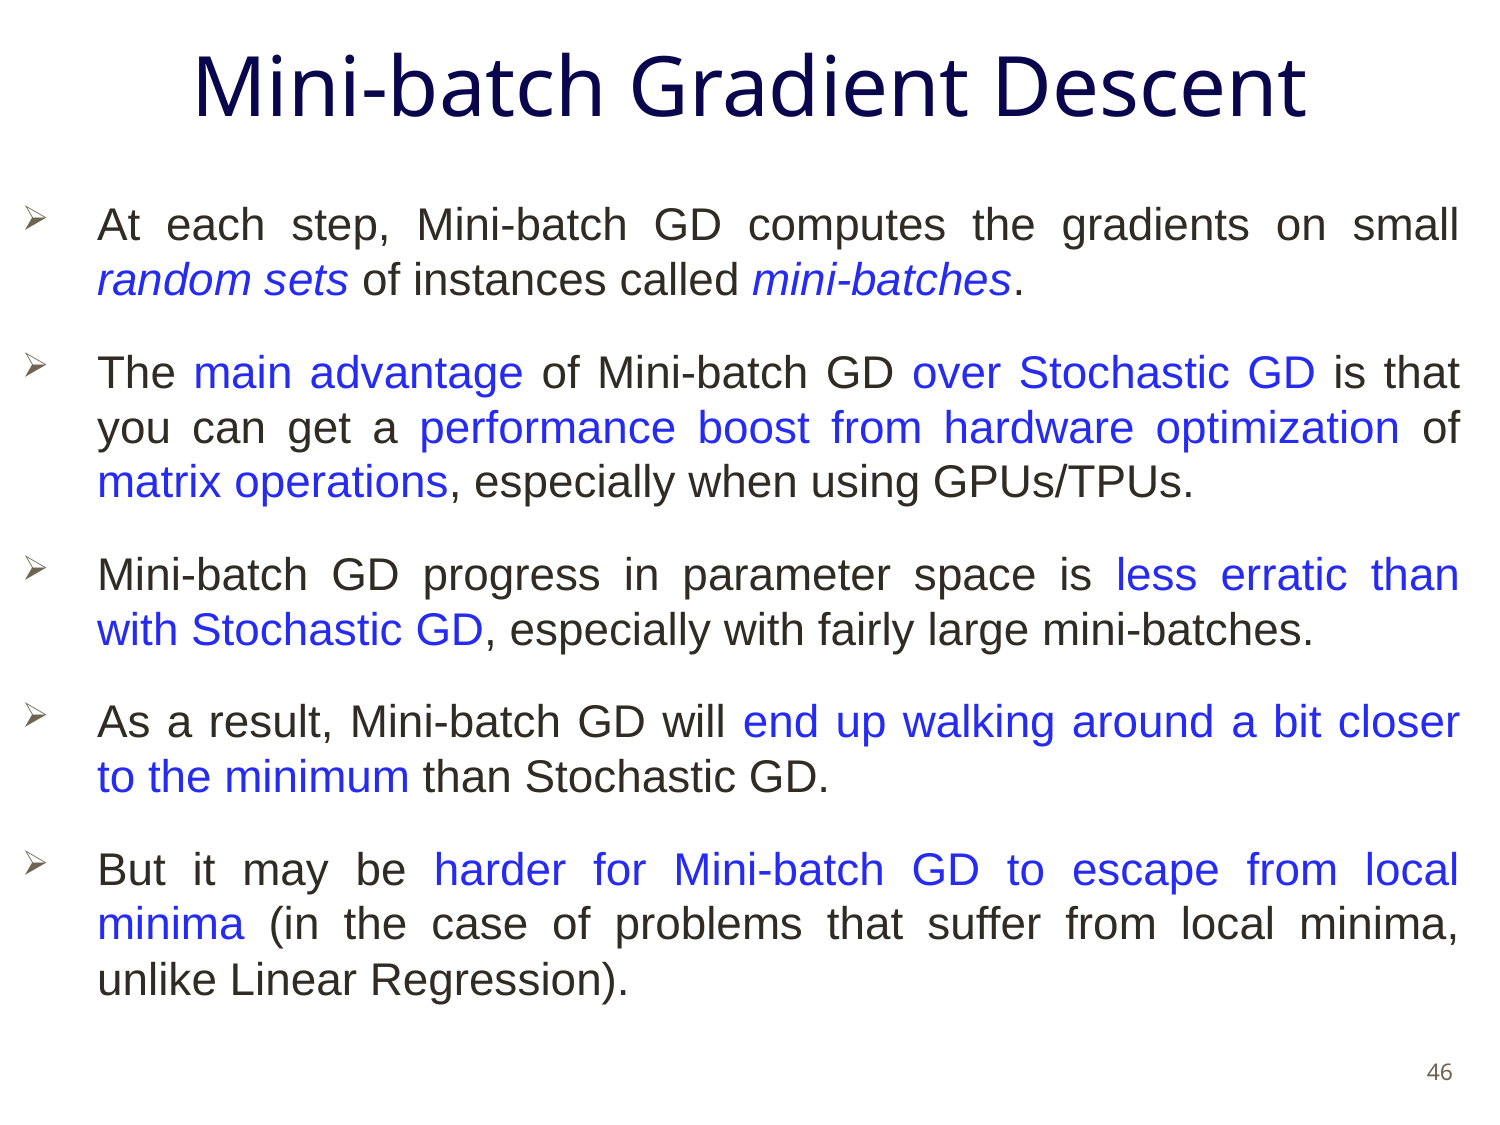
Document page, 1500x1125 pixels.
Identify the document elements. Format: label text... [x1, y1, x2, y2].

slide_number 46 [1118, 1042, 1469, 1103]
list At each step, Mini-batch GD computes the gradients on small random sets of instances called mini-batches. The main advantage of Mini-batch GD over Stochastic GD is that you can get a performance boost from hardware optimization of matrix operations, especially when using GPUs/TPUs. Mini-batch GD progress in parameter space is less erratic than with Stochastic GD, especially with fairly large mini-batches. As a result, Mini-batch GD will end up walking around a bit closer to the minimum than Stochastic GD. But it may be harder for Mini-batch GD to escape from local minima (in the case of problems that suffer from local minima, unlike Linear Regression). [7, 187, 1476, 1100]
title Mini-batch Gradient Descent [0, 28, 1500, 142]
